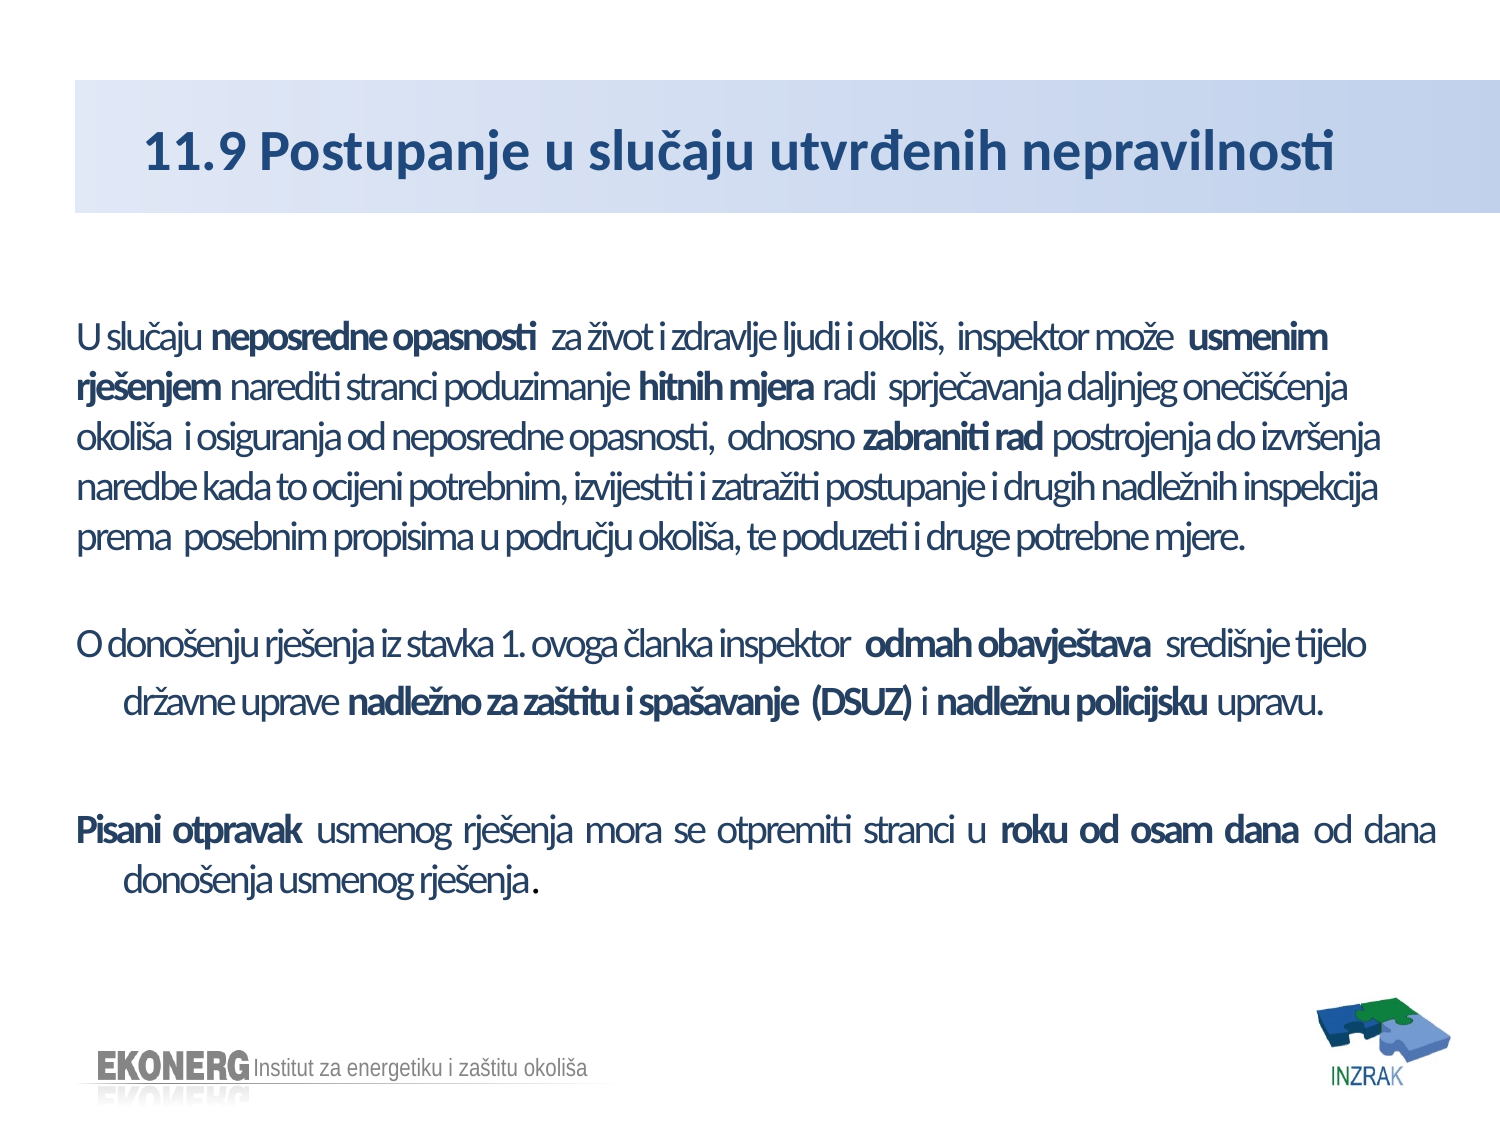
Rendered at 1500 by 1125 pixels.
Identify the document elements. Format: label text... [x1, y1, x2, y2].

text_box U slučaju neposredne opasnosti za život i zdravlje ljudi i okoliš, inspektor može usmenim rješenjem narediti stranci poduzimanje hitnih mjera radi sprječavanja daljnjeg onečišćenja okoliša i osiguranja od neposredne opasnosti, odnosno zabraniti rad postrojenja do izvršenja naredbe kada to ocijeni potrebnim, izvijestiti i zatražiti postupanje i drugih nadležnih inspekcija prema posebnim propisima u području okoliša, te poduzeti i druge potrebne mjere. O donošenju rješenja iz stavka 1. ovoga članka inspektor odmah obavještava središnje tijelo državne uprave nadležno za zaštitu i spašavanje (DSUZ) i nadležnu policijsku upravu. Pisani otpravak usmenog rješenja mora se otpremiti stranci u roku od osam dana od dana donošenja usmenog rješenja. [61, 301, 1450, 968]
picture [1315, 996, 1451, 1093]
title 11.9 Postupanje u slučaju utvrđenih nepravilnosti [75, 80, 1500, 213]
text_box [61, 1038, 636, 1112]
